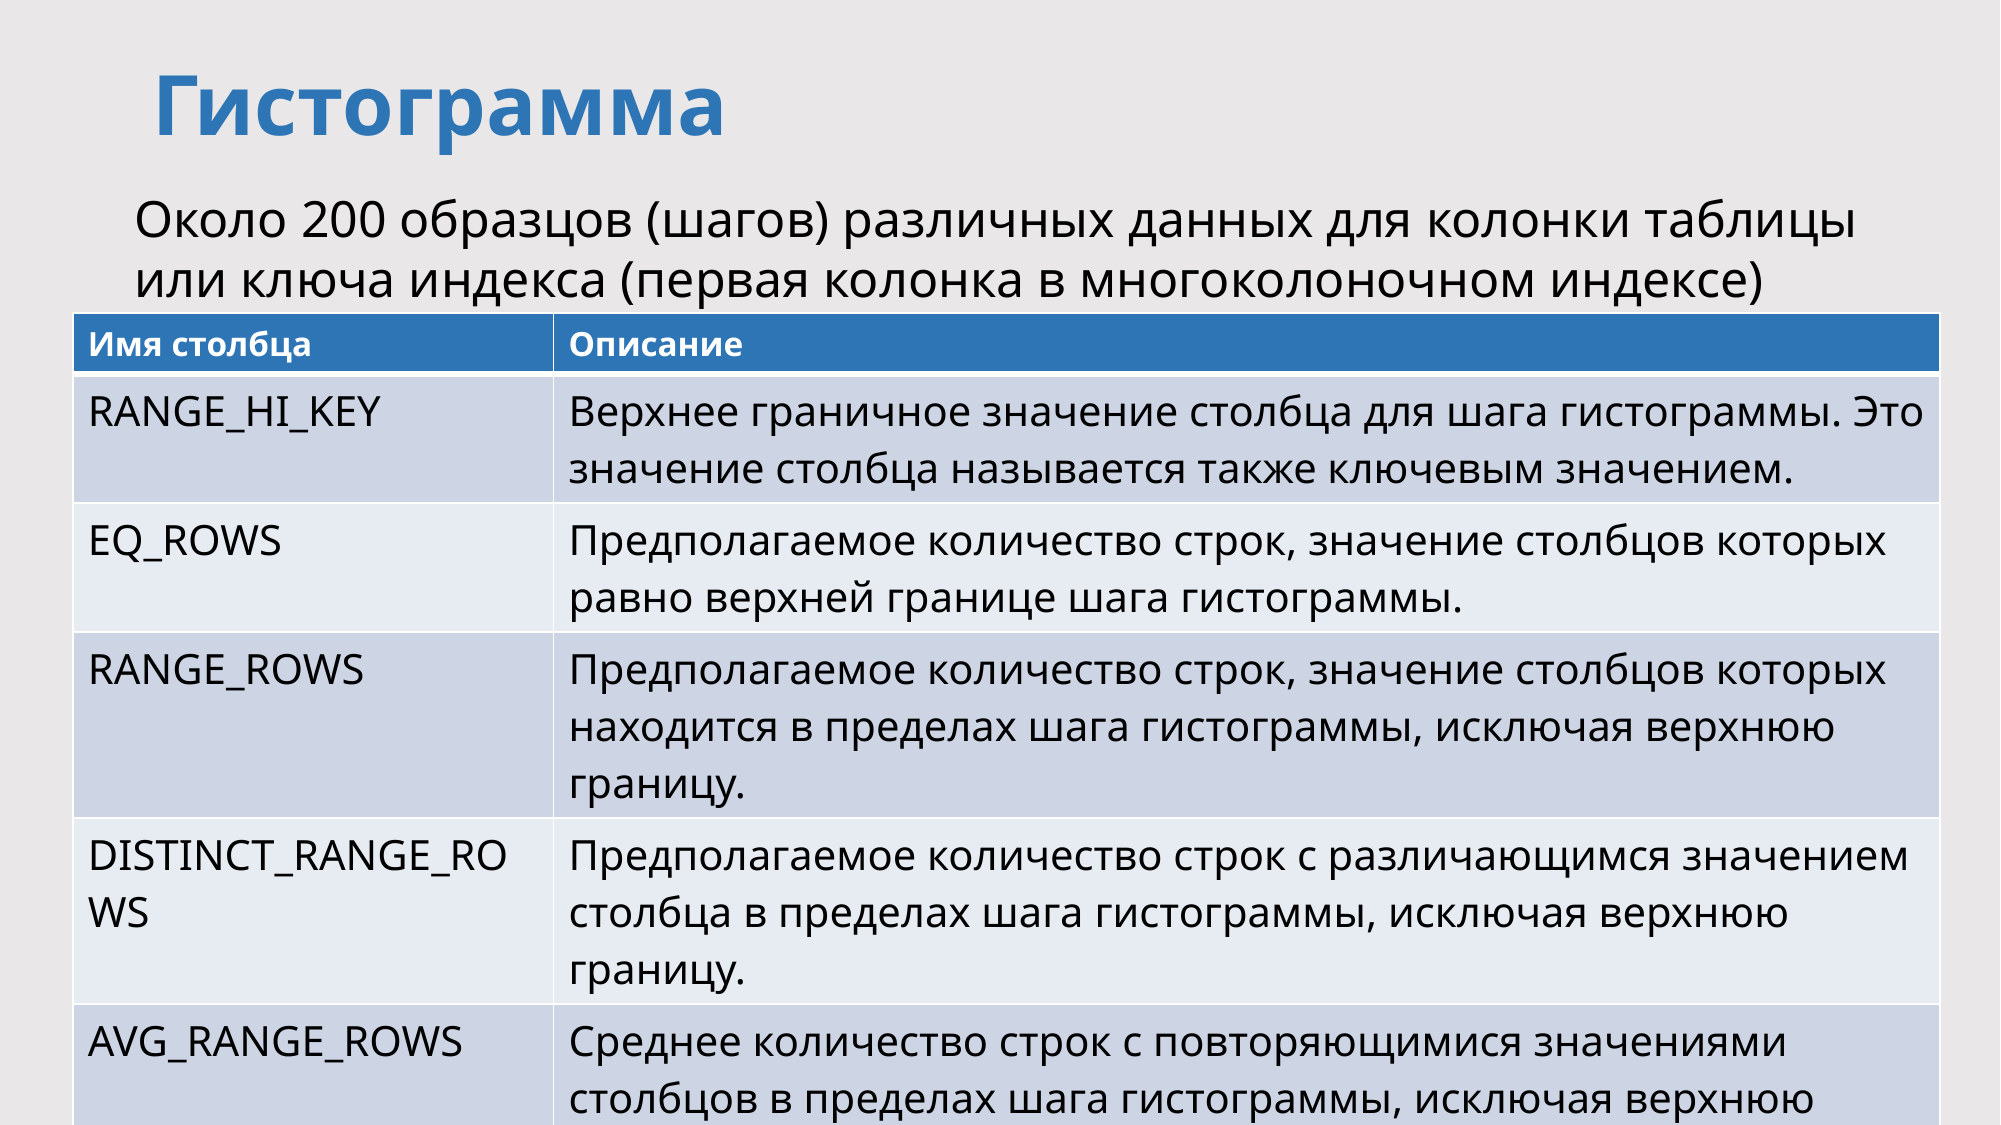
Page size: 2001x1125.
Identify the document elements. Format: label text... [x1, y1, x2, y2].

table_cell Предполагаемое количество строк, значение столбцов которых равно верхней границе шага гистограммы. [554, 504, 1939, 631]
table_cell Среднее количество строк с повторяющимися значениями столбцов в пределах шага гистограммы, исключая верхнюю границу (RANGE_ROWS/DISTINCT_RANGE_ROWS для DISTINCT_RANGE_ROWS > 0). [554, 1005, 1939, 1125]
table_header Описание [554, 315, 1939, 371]
text_box Около 200 образцов (шагов) различных данных для колонки таблицы или ключа индекса (первая колонка в многоколоночном индексе) [119, 180, 1949, 315]
table_cell Предполагаемое количество строк, значение столбцов которых находится в пределах шага гистограммы, исключая верхнюю границу. [554, 633, 1939, 817]
table_cell EQ_ROWS [74, 504, 553, 631]
title Гистограмма [137, 0, 1863, 180]
table_cell AVG_RANGE_ROWS [74, 1005, 553, 1125]
table_cell RANGE_HI_KEY [74, 377, 553, 502]
table_cell RANGE_ROWS [74, 633, 553, 817]
table_cell Верхнее граничное значение столбца для шага гистограммы. Это значение столбца называется также ключевым значением. [554, 377, 1939, 502]
table_cell Предполагаемое количество строк с различающимся значением столбца в пределах шага гистограммы, исключая верхнюю границу. [554, 819, 1939, 1003]
table_header Имя столбца [74, 314, 553, 371]
table_cell DISTINCT_RANGE_ROWS [74, 819, 553, 1003]
